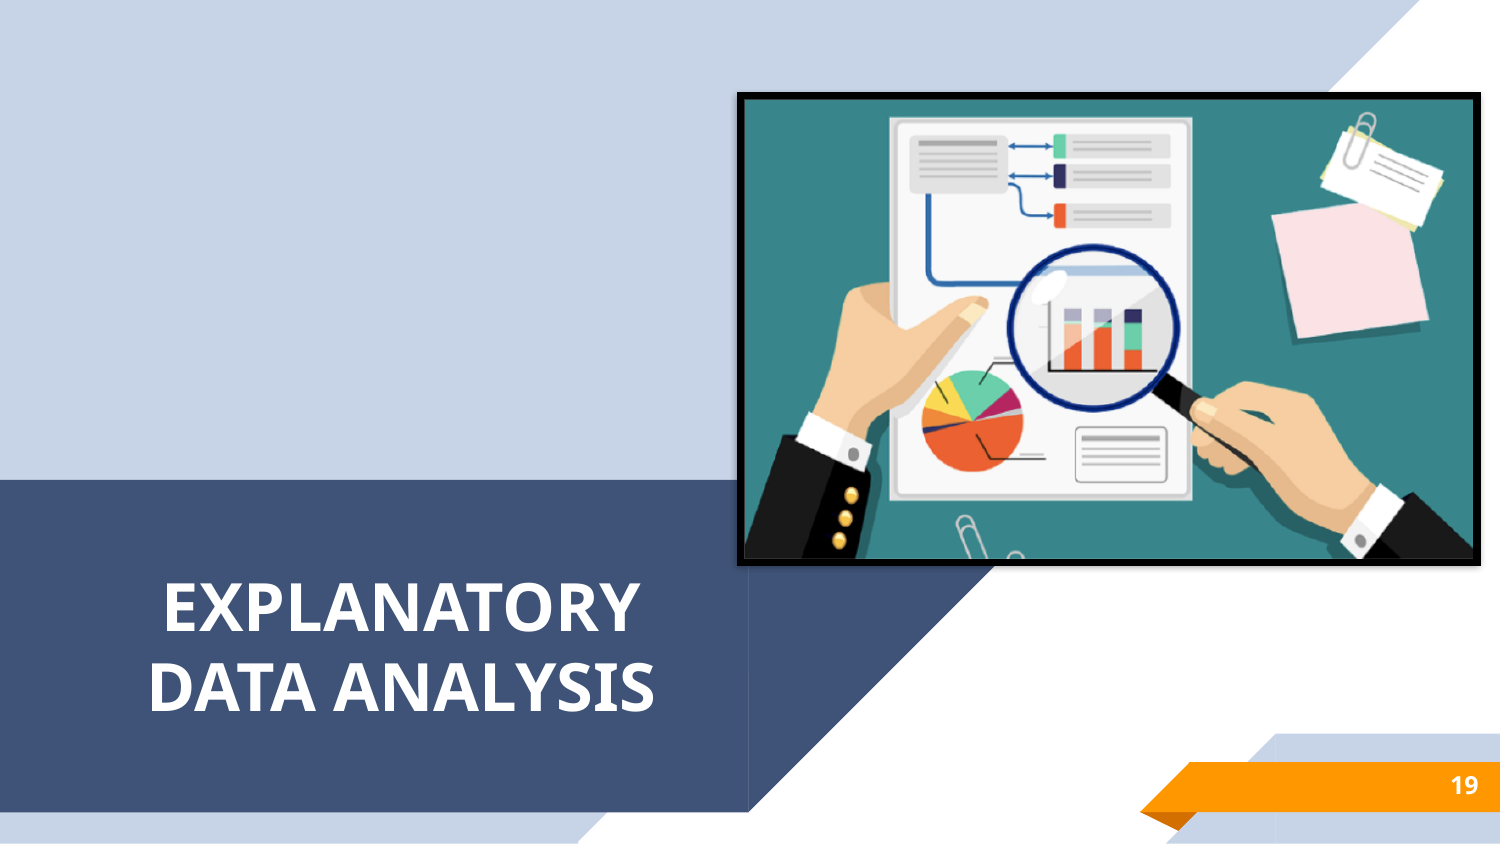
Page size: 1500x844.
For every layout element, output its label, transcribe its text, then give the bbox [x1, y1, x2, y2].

title EXPLANATORY DATA ANALYSIS [65, 549, 738, 740]
picture [737, 92, 1482, 567]
slide_number 19 [1249, 760, 1494, 813]
